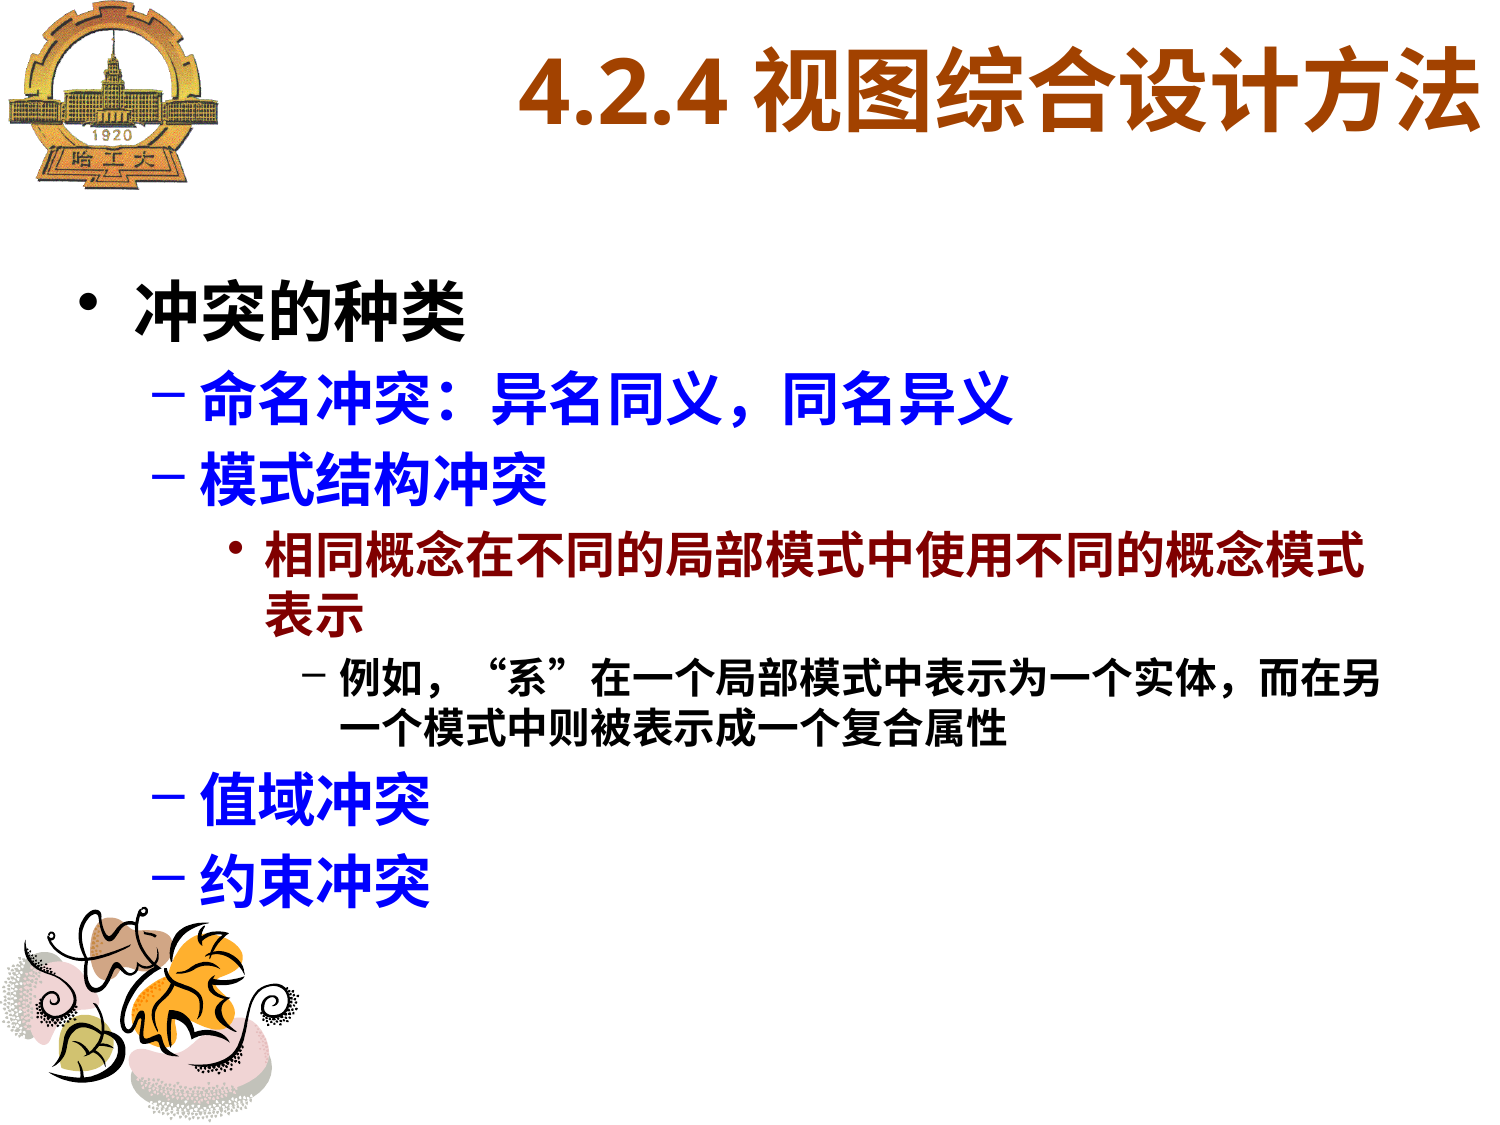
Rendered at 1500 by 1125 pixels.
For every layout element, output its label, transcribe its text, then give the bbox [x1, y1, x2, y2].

picture [0, 0, 219, 196]
list 冲突的种类 命名冲突：异名同义，同名异义 模式结构冲突 相同概念在不同的局部模式中使用不同的概念模式表示 例如，“系”在一个局部模式中表示为一个实体，而在另一个模式中则被表示成一个复合属性 值域冲突 约束冲突 [62, 262, 1413, 1006]
title 4.2.4视图综合设计方法 [218, 0, 1500, 176]
